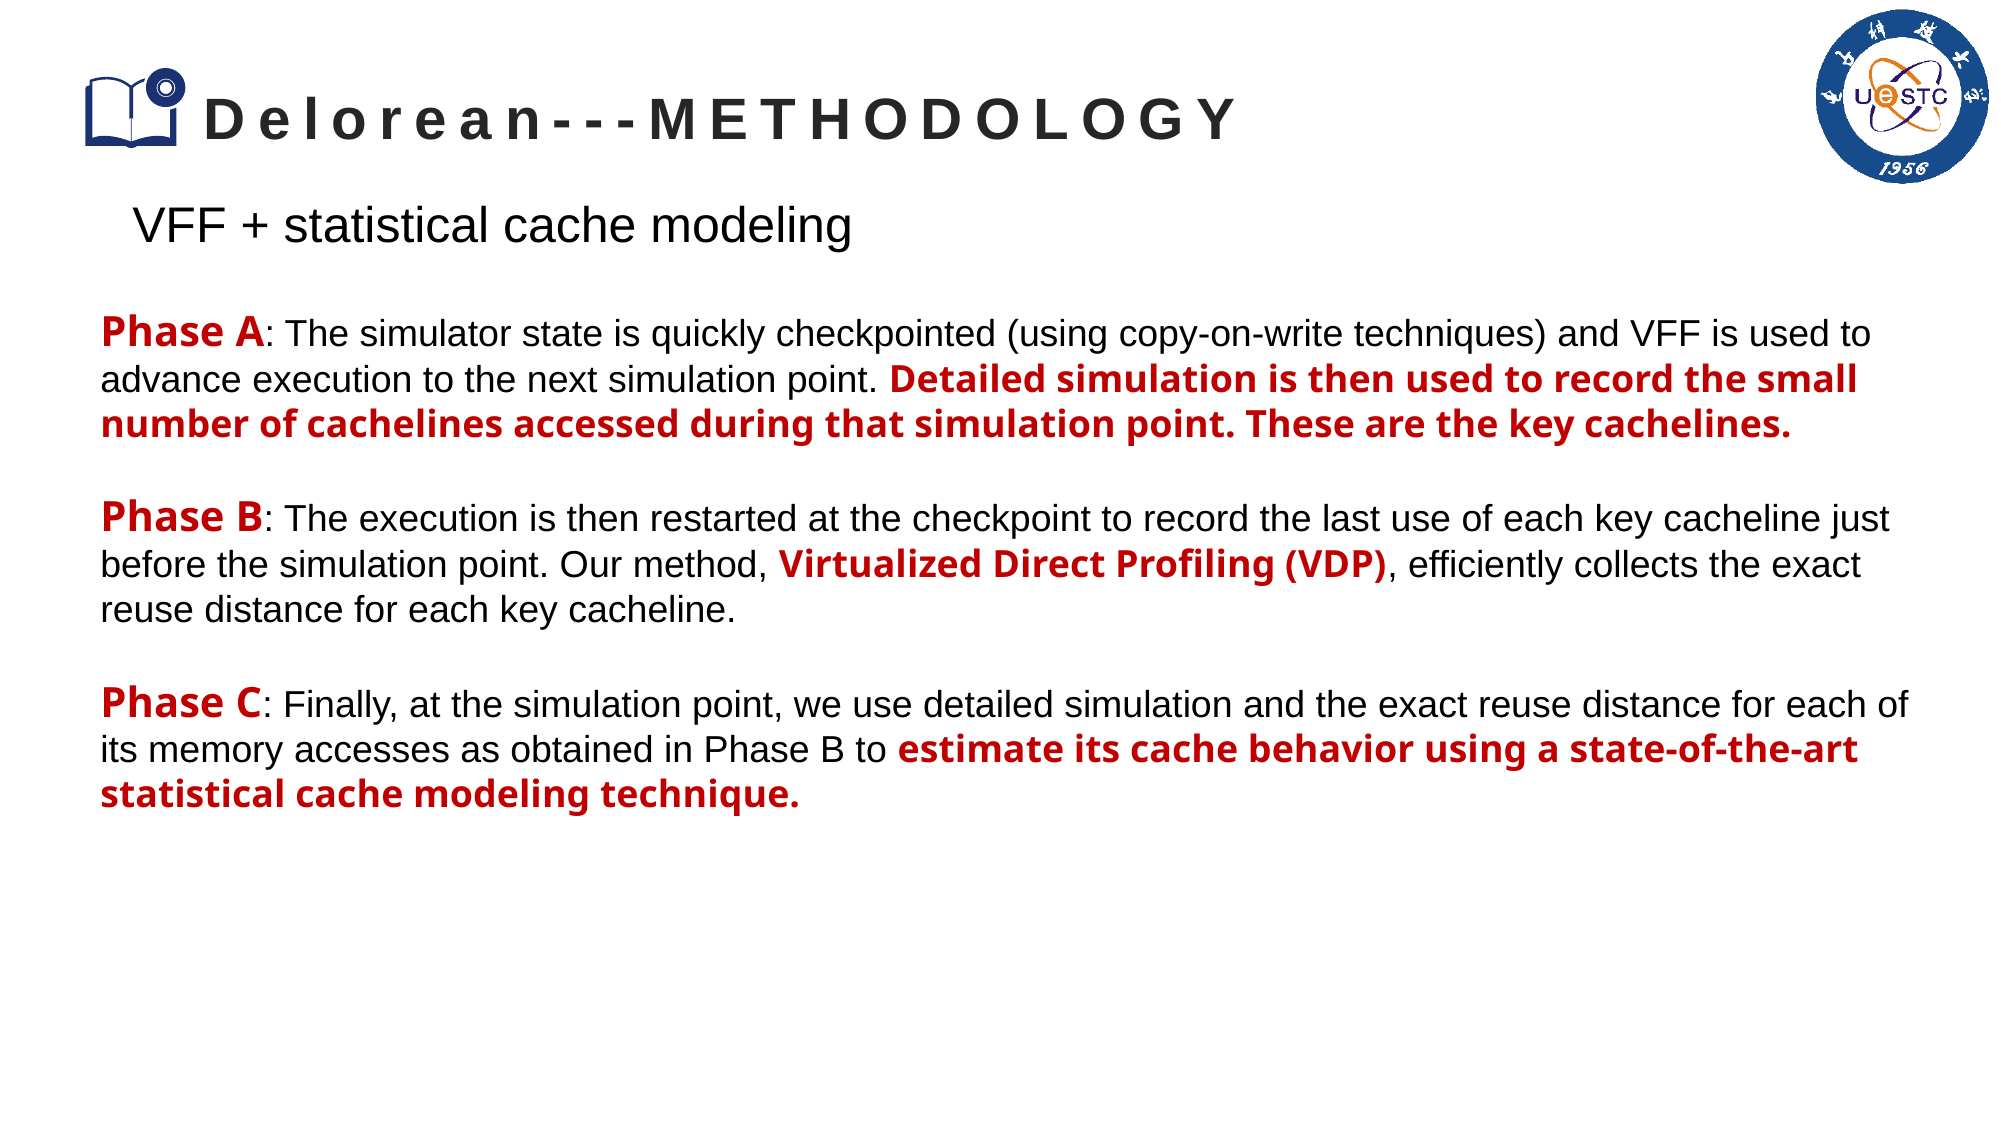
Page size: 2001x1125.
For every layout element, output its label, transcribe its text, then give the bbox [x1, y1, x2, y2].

title Delorean---METHODOLOGY [188, 70, 1806, 147]
text_box Phase A: The simulator state is quickly checkpointed (using copy-on-write techniques) and VFF is used to advance execution to the next simulation point. Detailed simulation is then used to record the small number of cachelines accessed during that simulation point. These are the key cachelines. Phase B: The execution is then restarted at the checkpoint to record the last use of each key cacheline just before the simulation point. Our method, Virtualized Direct Profiling (VDP), efficiently collects the exact reuse distance for each key cacheline. Phase C: Finally, at the simulation point, we use detailed simulation and the exact reuse distance for each of its memory accesses as obtained in Phase B to estimate its cache behavior using a state-of-the-art statistical cache modeling technique. [85, 297, 1946, 1084]
text_box VFF + statistical cache modeling [117, 147, 1847, 297]
picture [1806, 0, 2000, 193]
